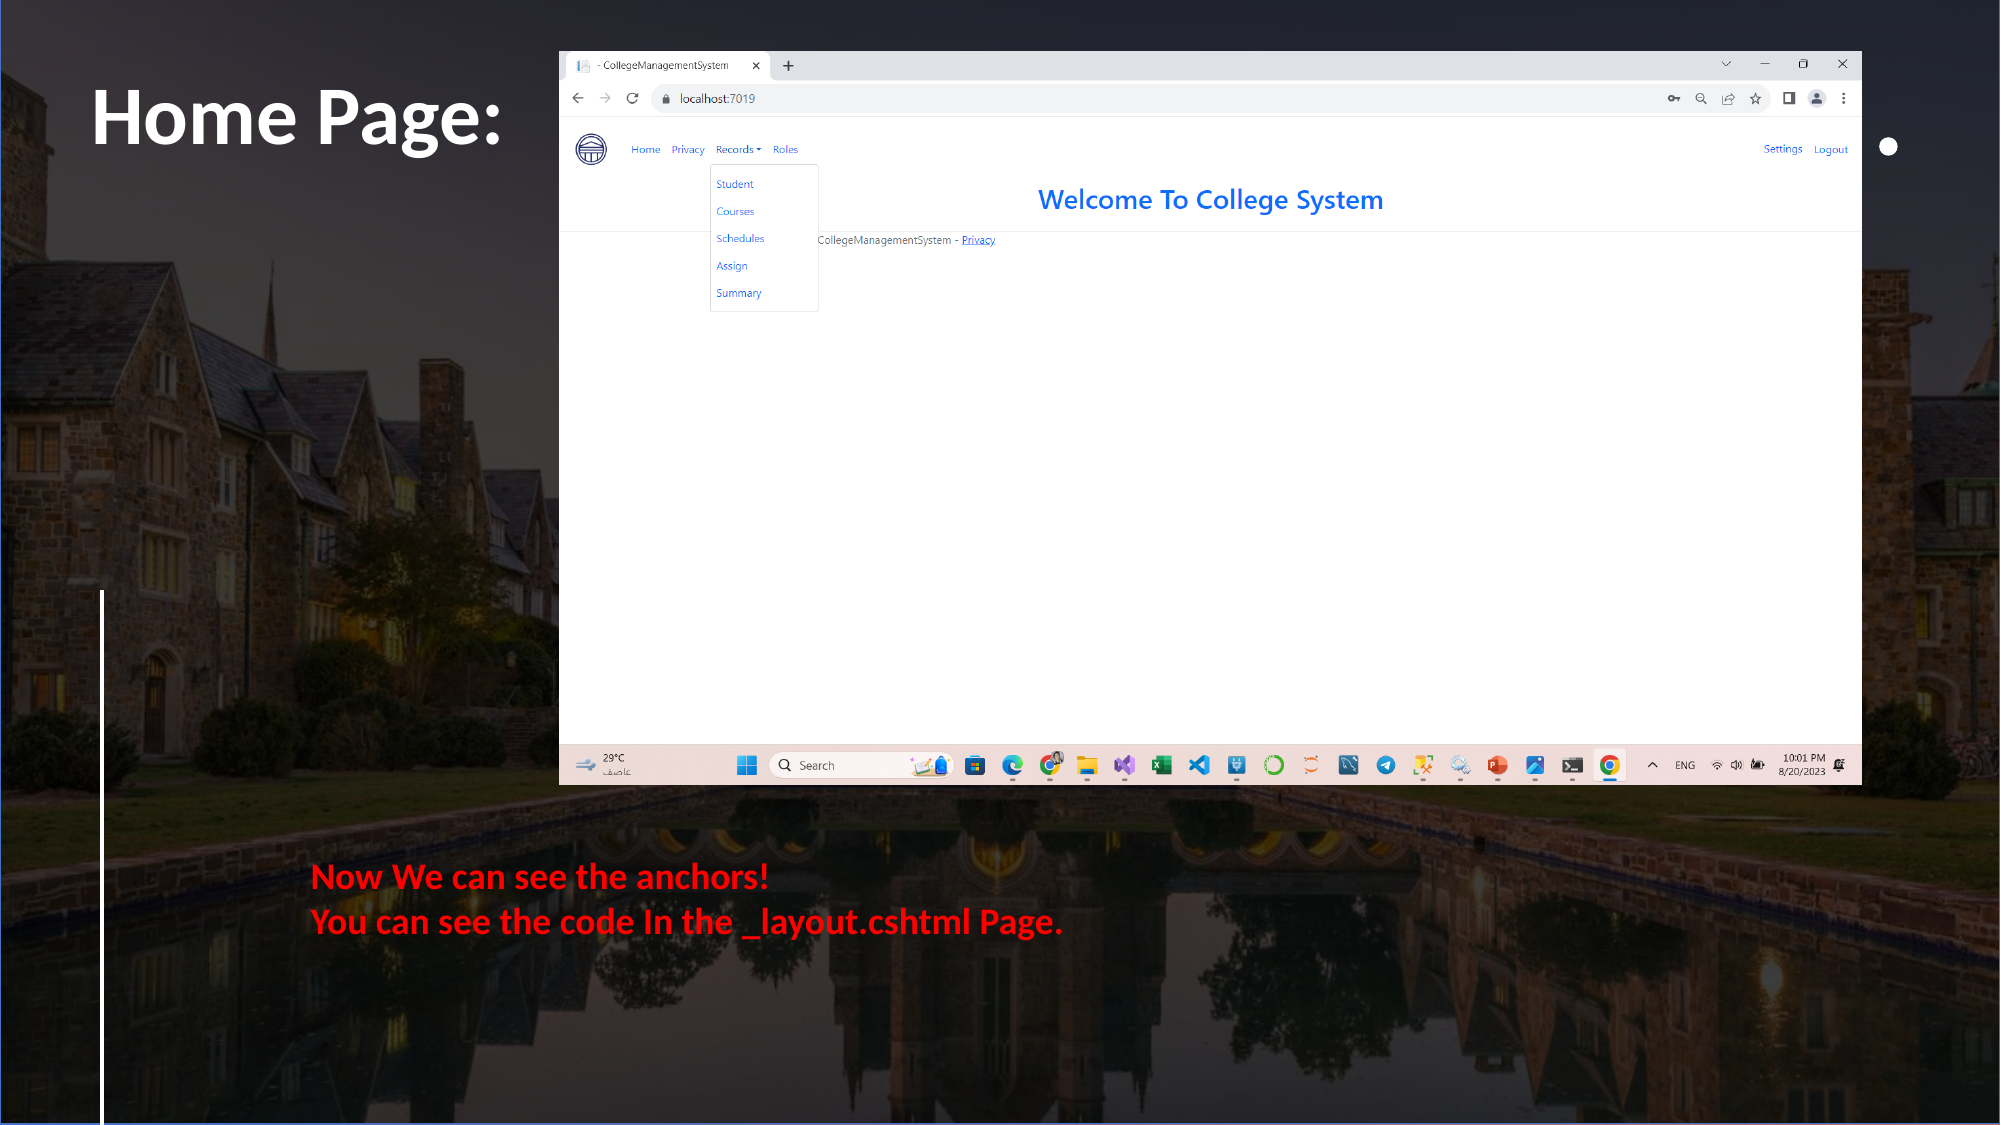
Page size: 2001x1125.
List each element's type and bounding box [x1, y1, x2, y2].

text_box [1862, 90, 1898, 268]
picture [0, 0, 2000, 1124]
